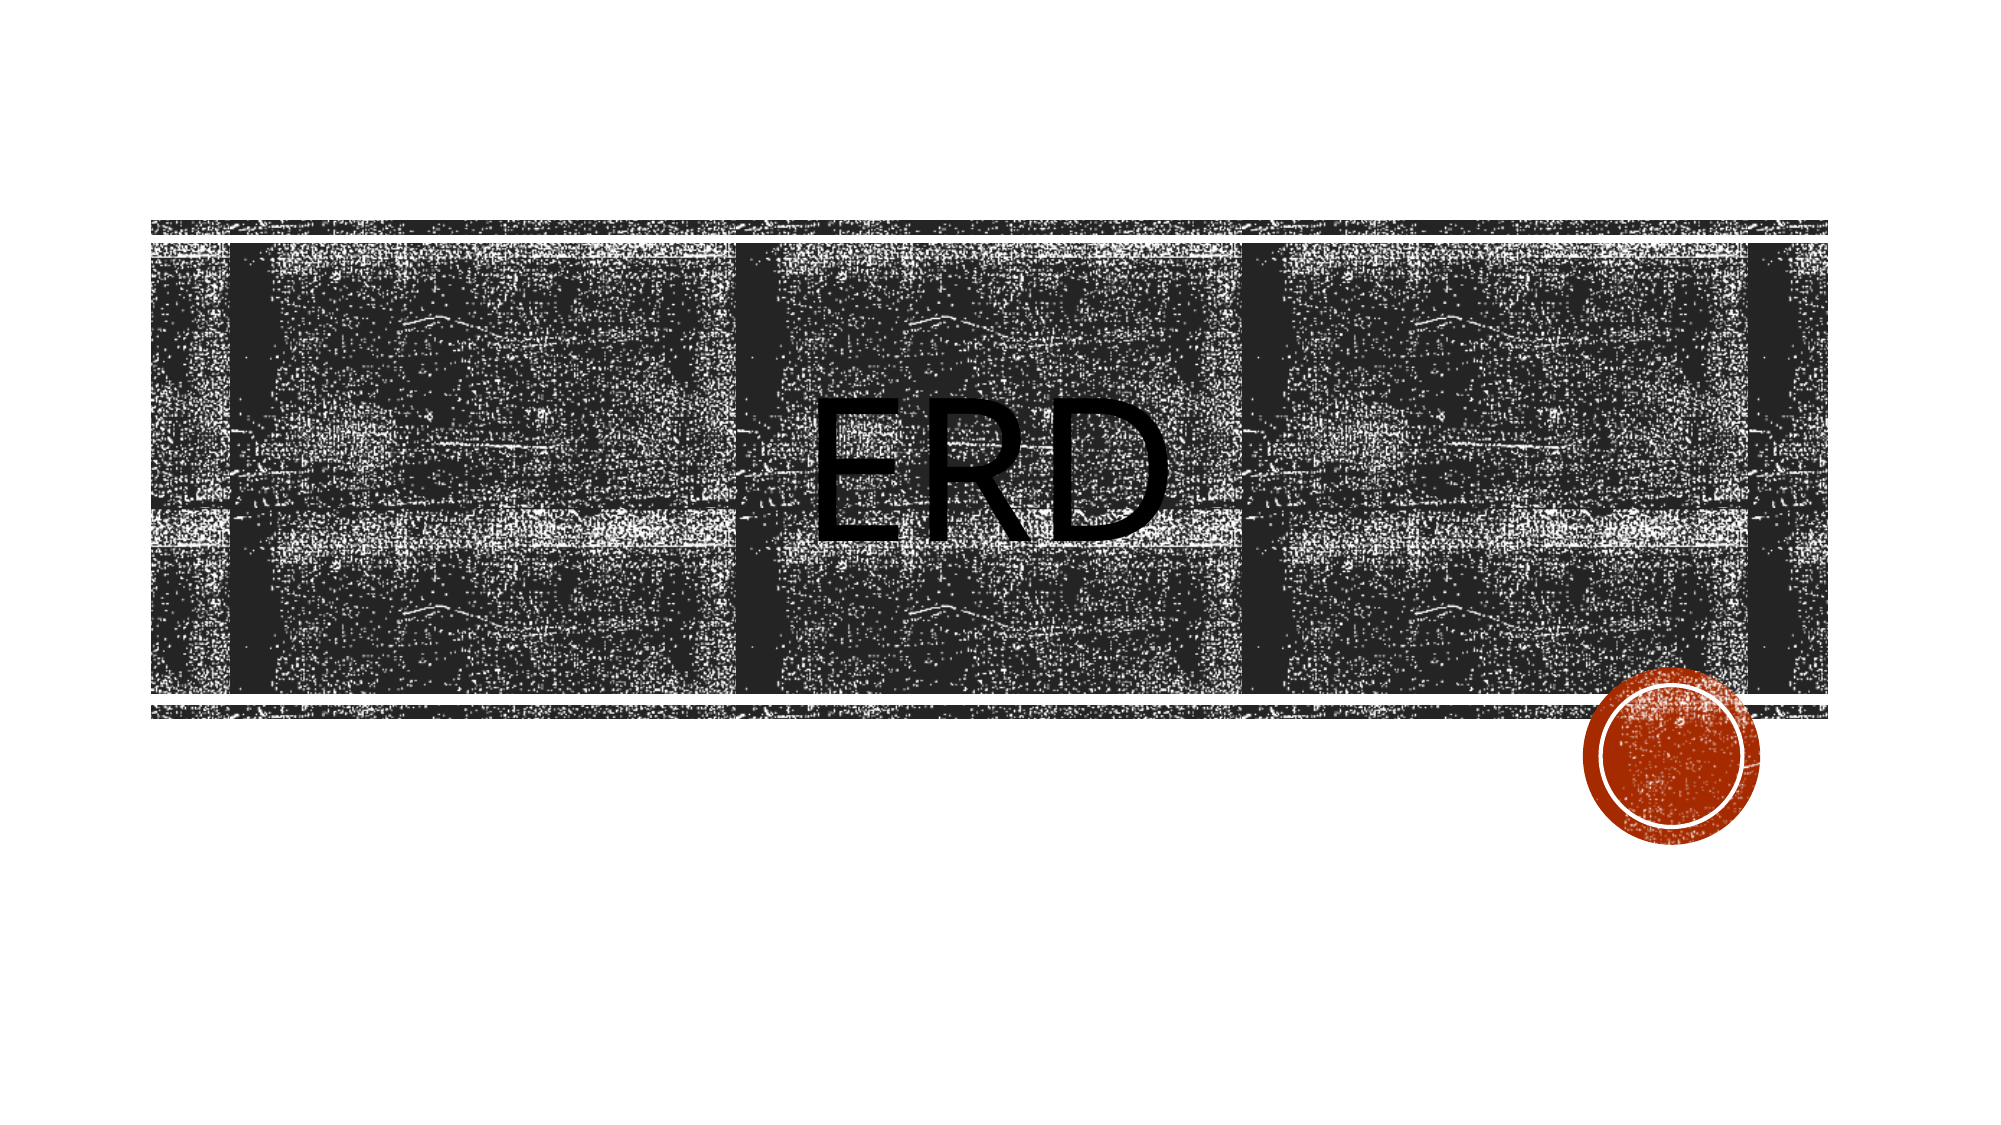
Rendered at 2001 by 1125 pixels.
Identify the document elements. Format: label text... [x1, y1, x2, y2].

title erd [172, 234, 1808, 733]
